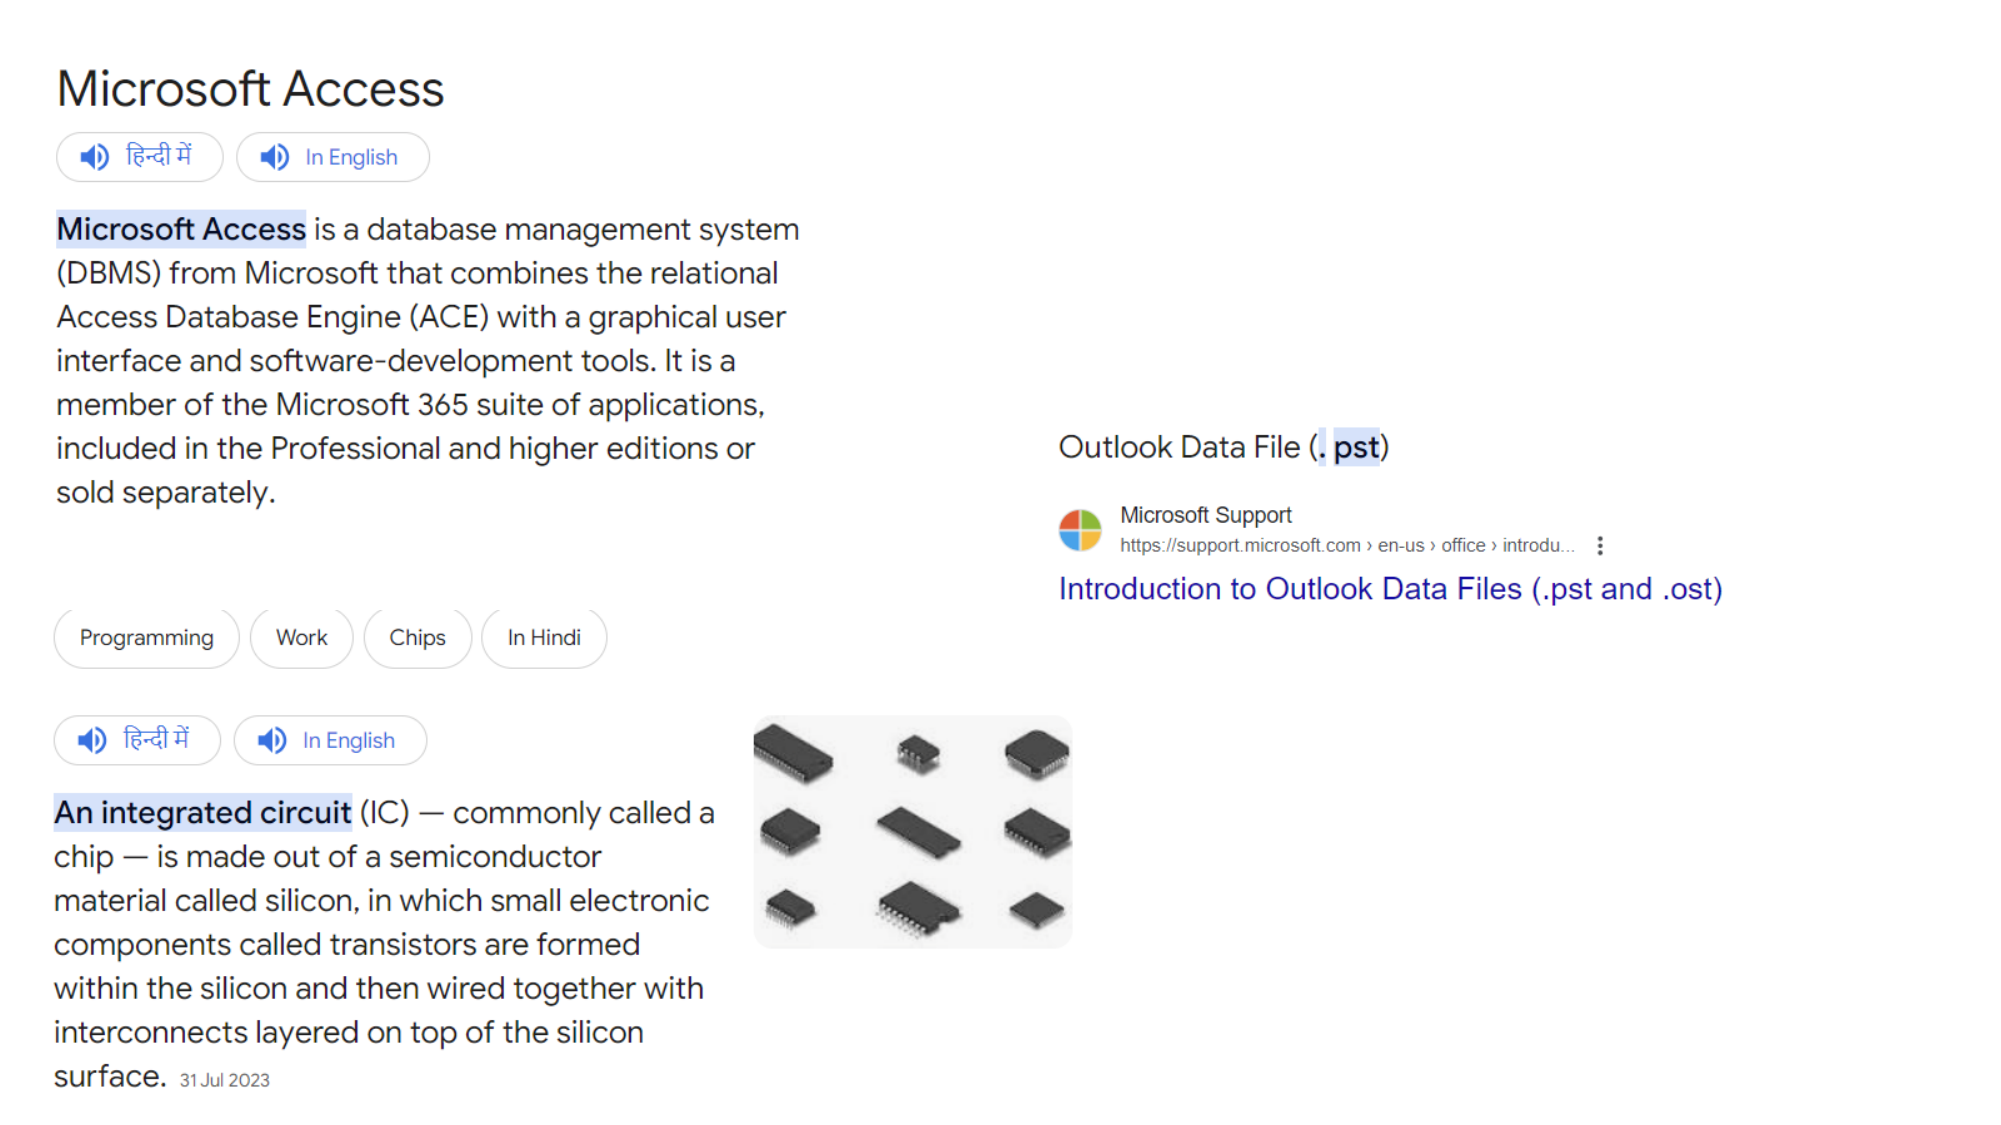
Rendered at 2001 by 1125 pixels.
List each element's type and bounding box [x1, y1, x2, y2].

picture [34, 42, 818, 514]
picture [34, 405, 1759, 1103]
